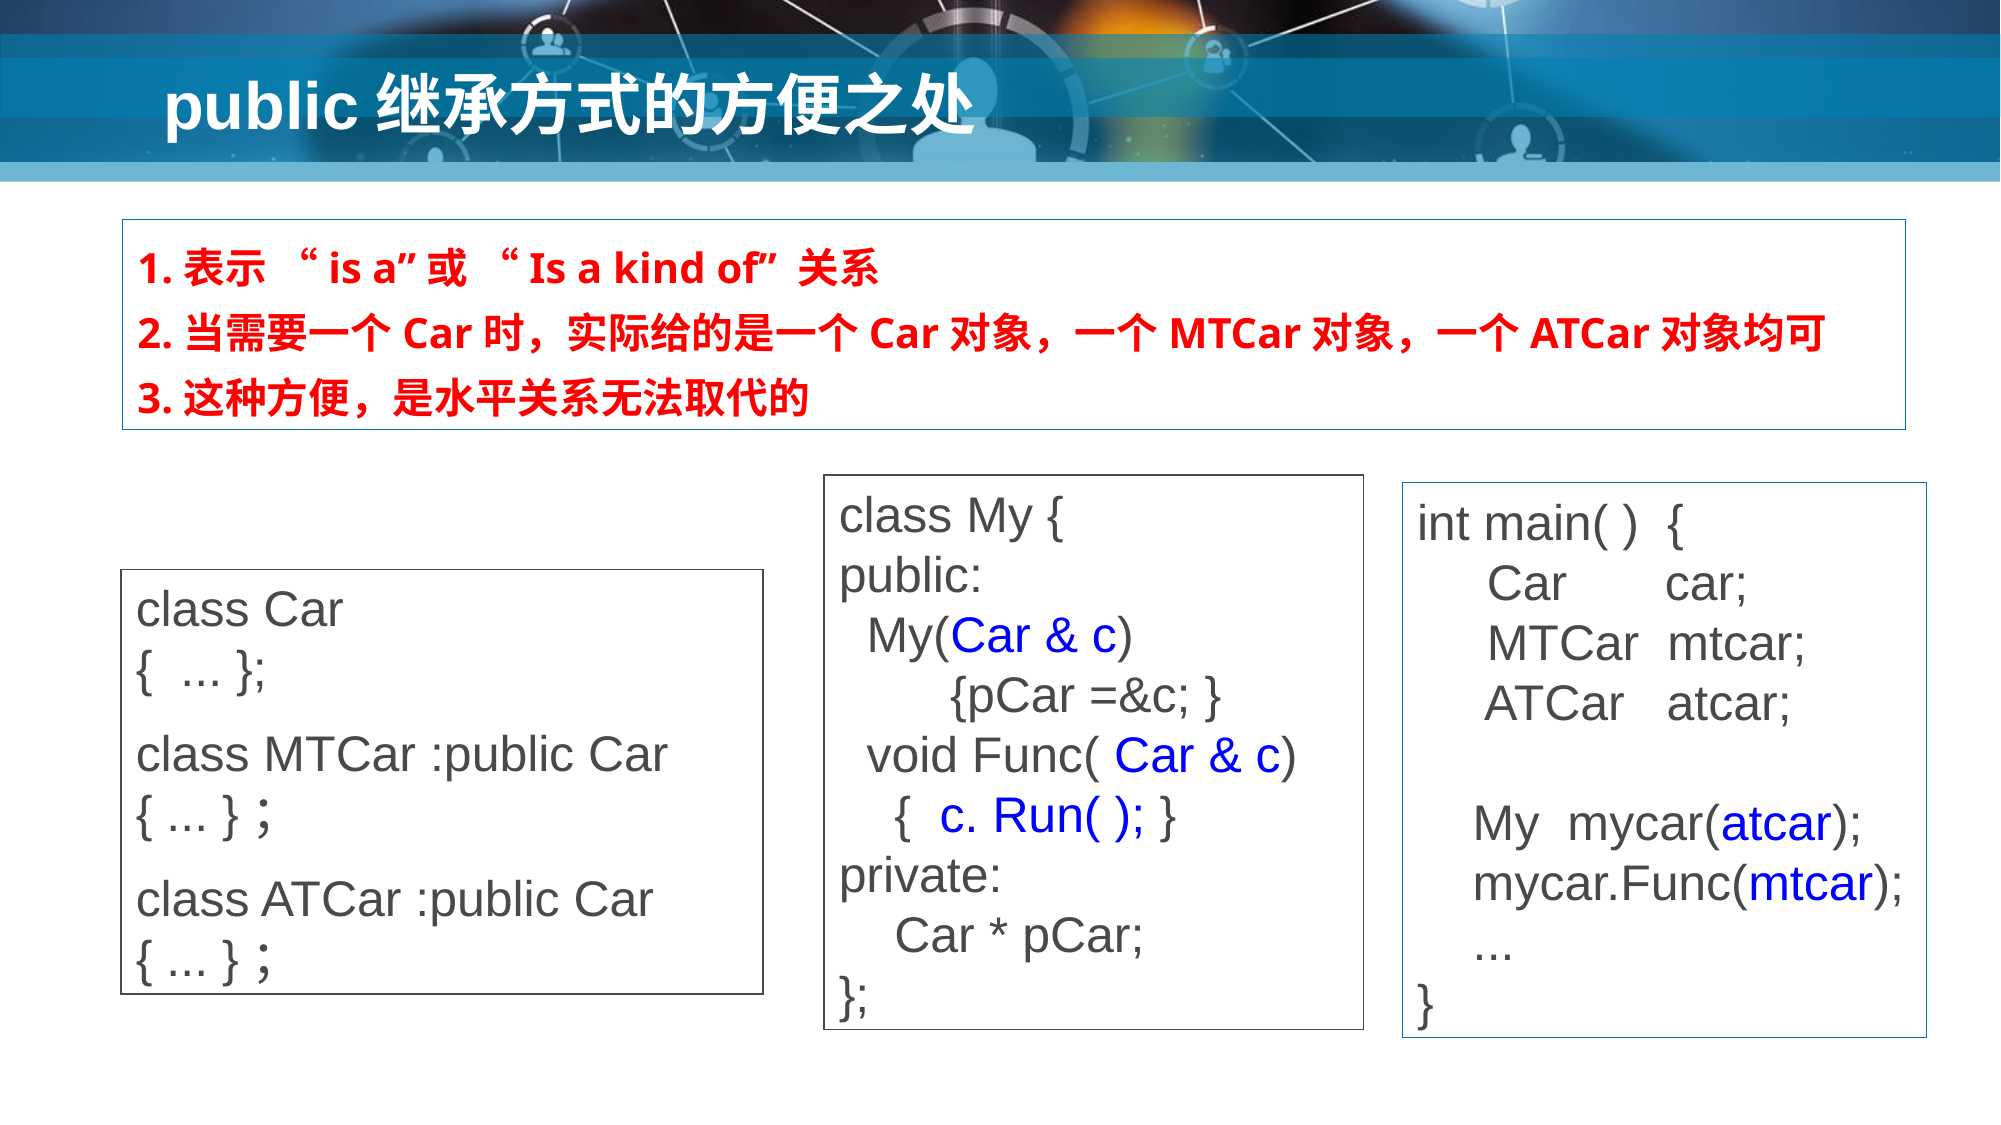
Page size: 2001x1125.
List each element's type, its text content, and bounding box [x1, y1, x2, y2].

picture [0, 0, 2000, 57]
text_box 1.表示 “is a”或 “Is a kind of” 关系 2.当需要一个Car时，实际给的是一个Car对象，一个MTCar对象，一个ATCar对象均可 3.这种方便，是水平关系无法取代的 [122, 219, 1906, 430]
text_box class My { public: My(Car & c) {pCar =&c; } void Func( Car & c) { c. Run( ); } private: Car * pCar; }; [824, 474, 1364, 1030]
picture [0, 118, 1316, 162]
picture [1315, 118, 2000, 162]
title public继承方式的方便之处 [148, 33, 1874, 152]
text_box int main( ) { Car car; MTCar mtcar; ATCar atcar; My mycar(atcar); mycar.Func(mtcar); ... } [1402, 482, 1927, 1038]
text_box class Car { ... }; class MTCar :public Car { ... }； class ATCar :public Car { ... }； [121, 569, 763, 994]
